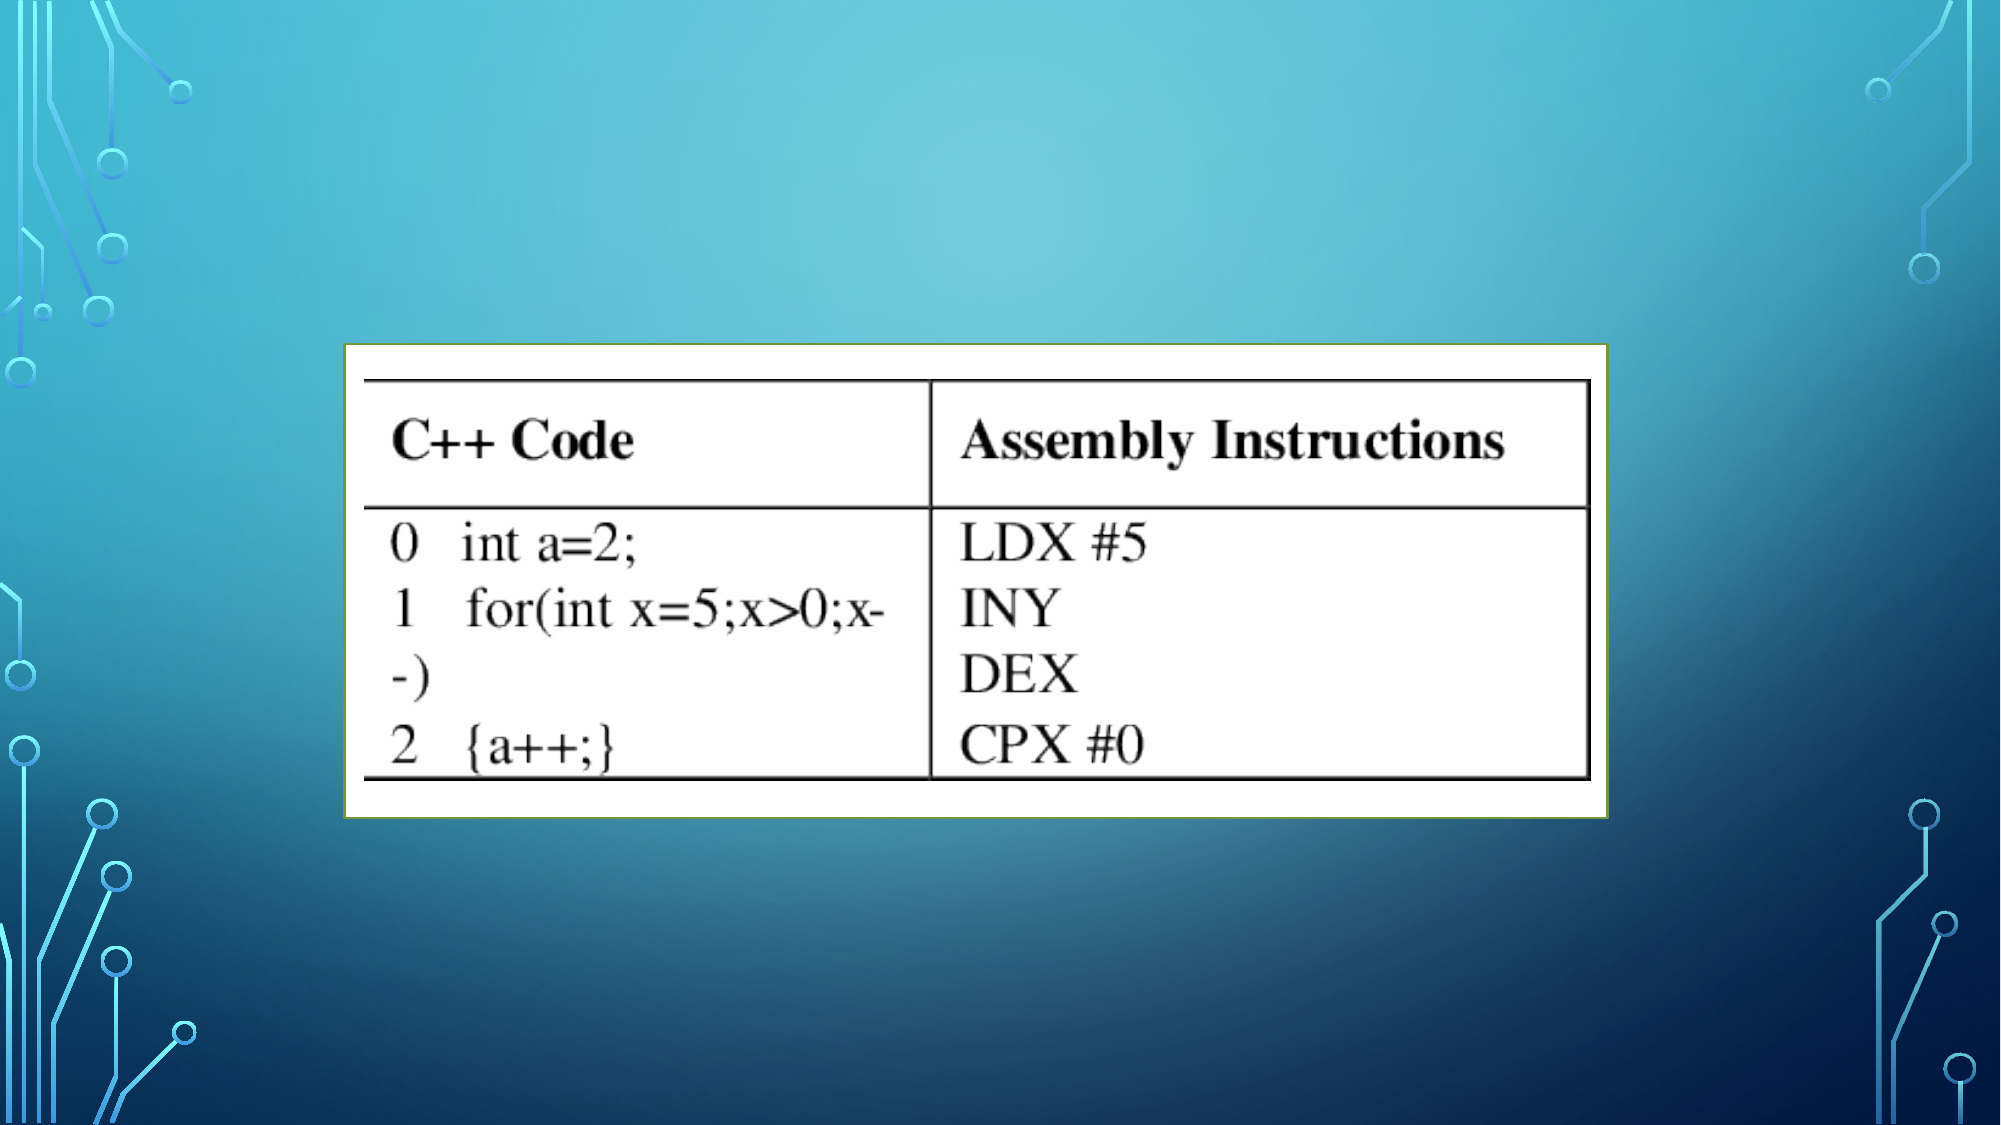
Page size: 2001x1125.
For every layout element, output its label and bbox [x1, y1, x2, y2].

text_box [343, 343, 1609, 819]
list [363, 379, 1591, 782]
